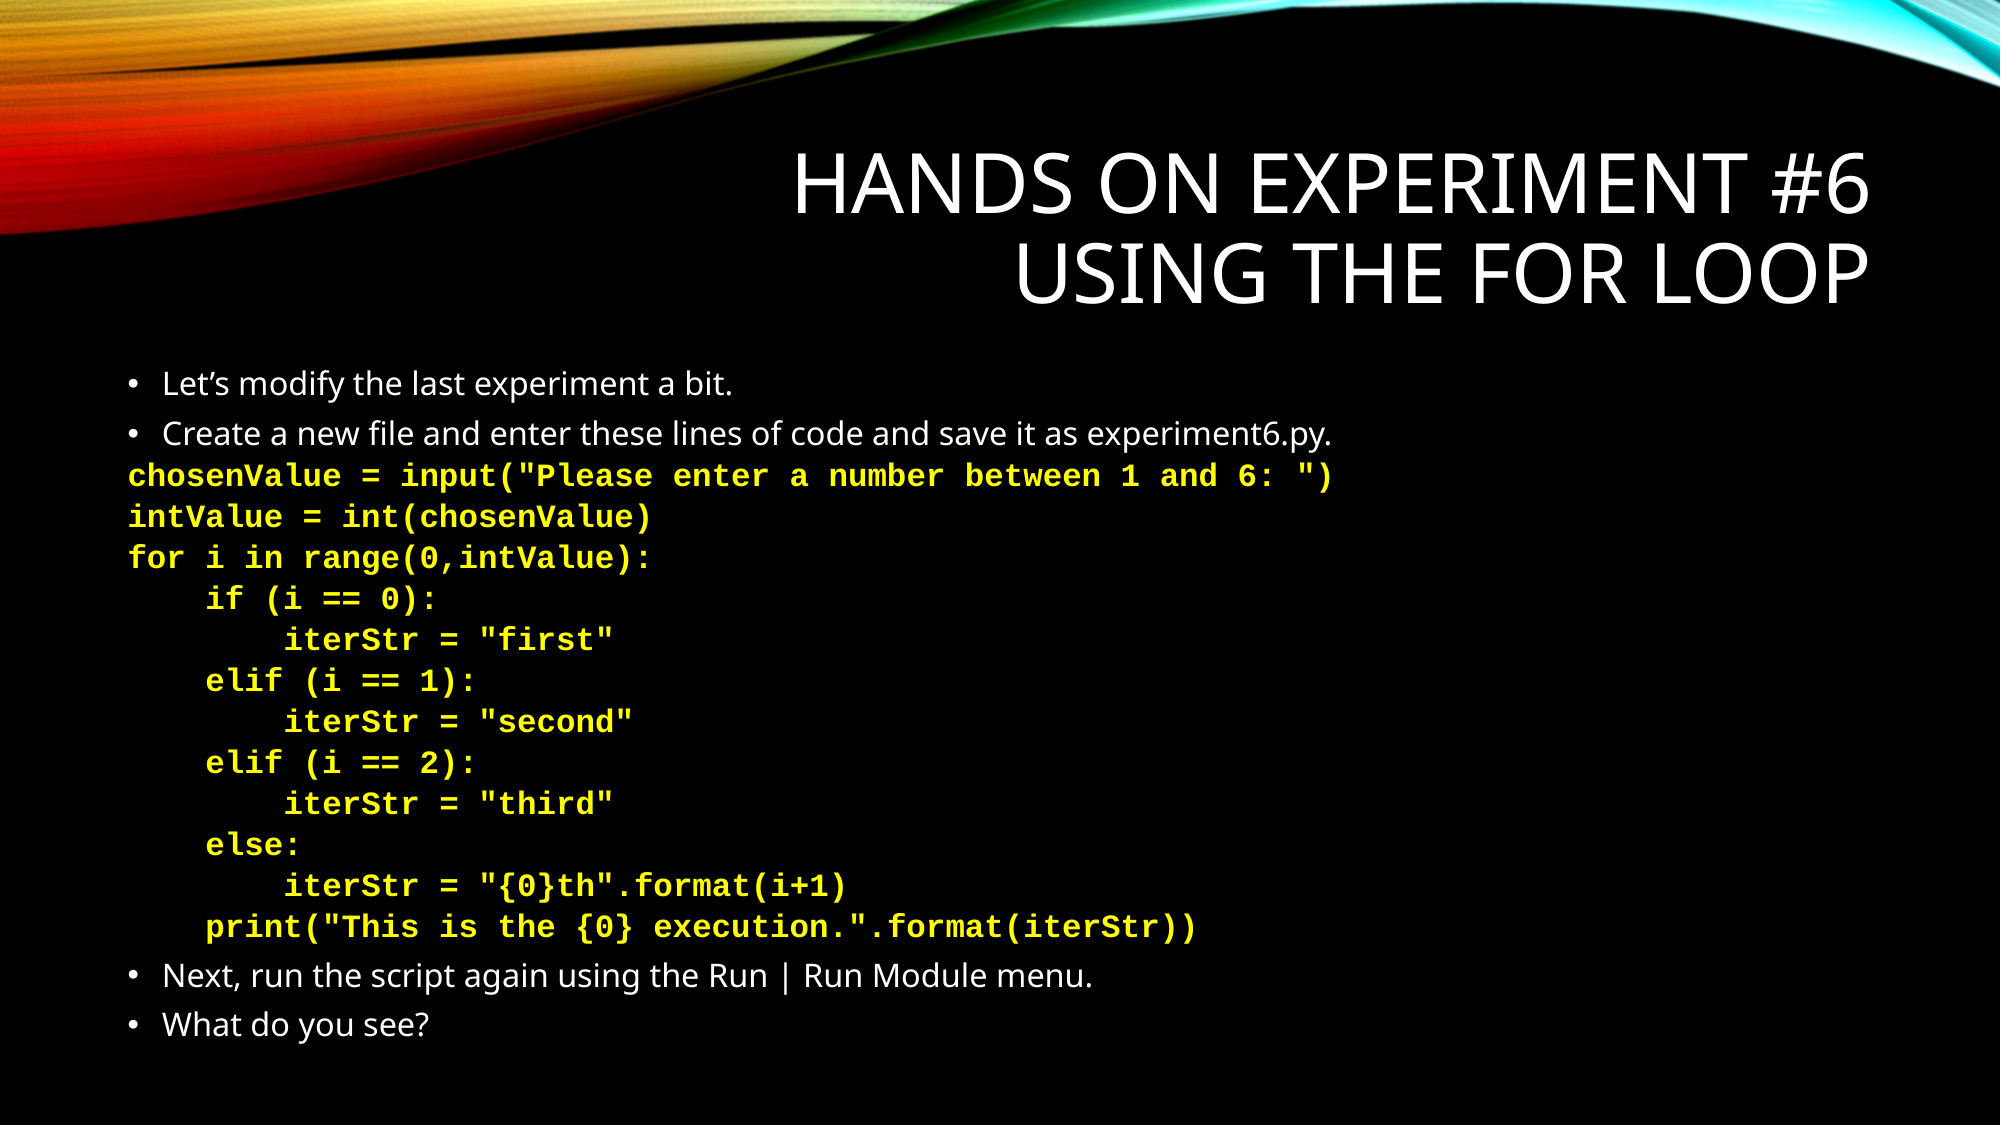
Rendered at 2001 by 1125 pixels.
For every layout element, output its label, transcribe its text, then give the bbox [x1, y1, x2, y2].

picture [0, 0, 2000, 237]
list Let’s modify the last experiment a bit. Create a new file and enter these lines of code and save it as experiment6.py. chosenValue = input("Please enter a number between 1 and 6: ") intValue = int(chosenValue) for i in range(0,intValue): if (i == 0): iterStr = "first" elif (i == 1): iterStr = "second" elif (i == 2): iterStr = "third" else: iterStr = "{0}th".format(i+1) print("This is the {0} execution.".format(iterStr)) Next, run the script again using the Run | Run Module menu. What do you see? [112, 360, 1888, 1055]
title Hands on experiment #6 using the for loop [221, 125, 1888, 338]
